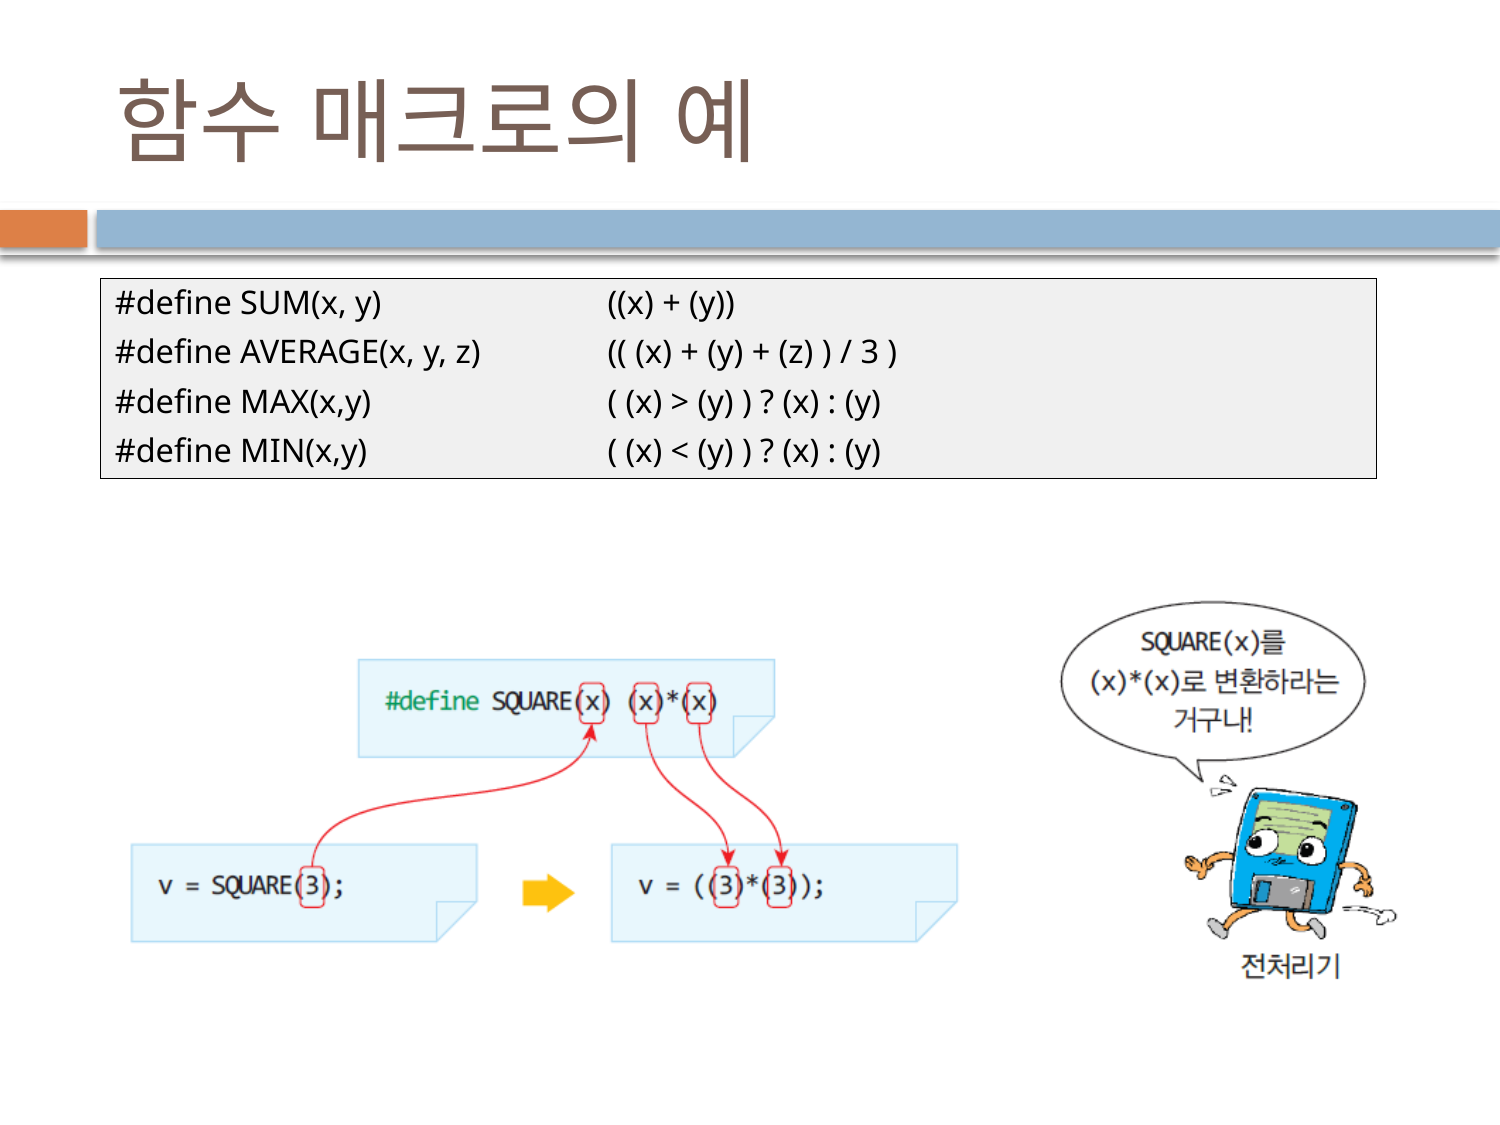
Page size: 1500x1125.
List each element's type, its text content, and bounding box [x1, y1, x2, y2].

picture [52, 550, 1440, 1000]
list #define SUM(x, y) ((x) + (y)) #define AVERAGE(x, y, z) (( (x) + (y) + (z) ) / 3 ) #define MAX(x,y) ( (x) > (y) ) ? (x) : (y) #define MIN(x,y) ( (x) < (y) ) ? (x) : (y) [100, 278, 1377, 479]
title 함수 매크로의 예 [100, 37, 1438, 200]
